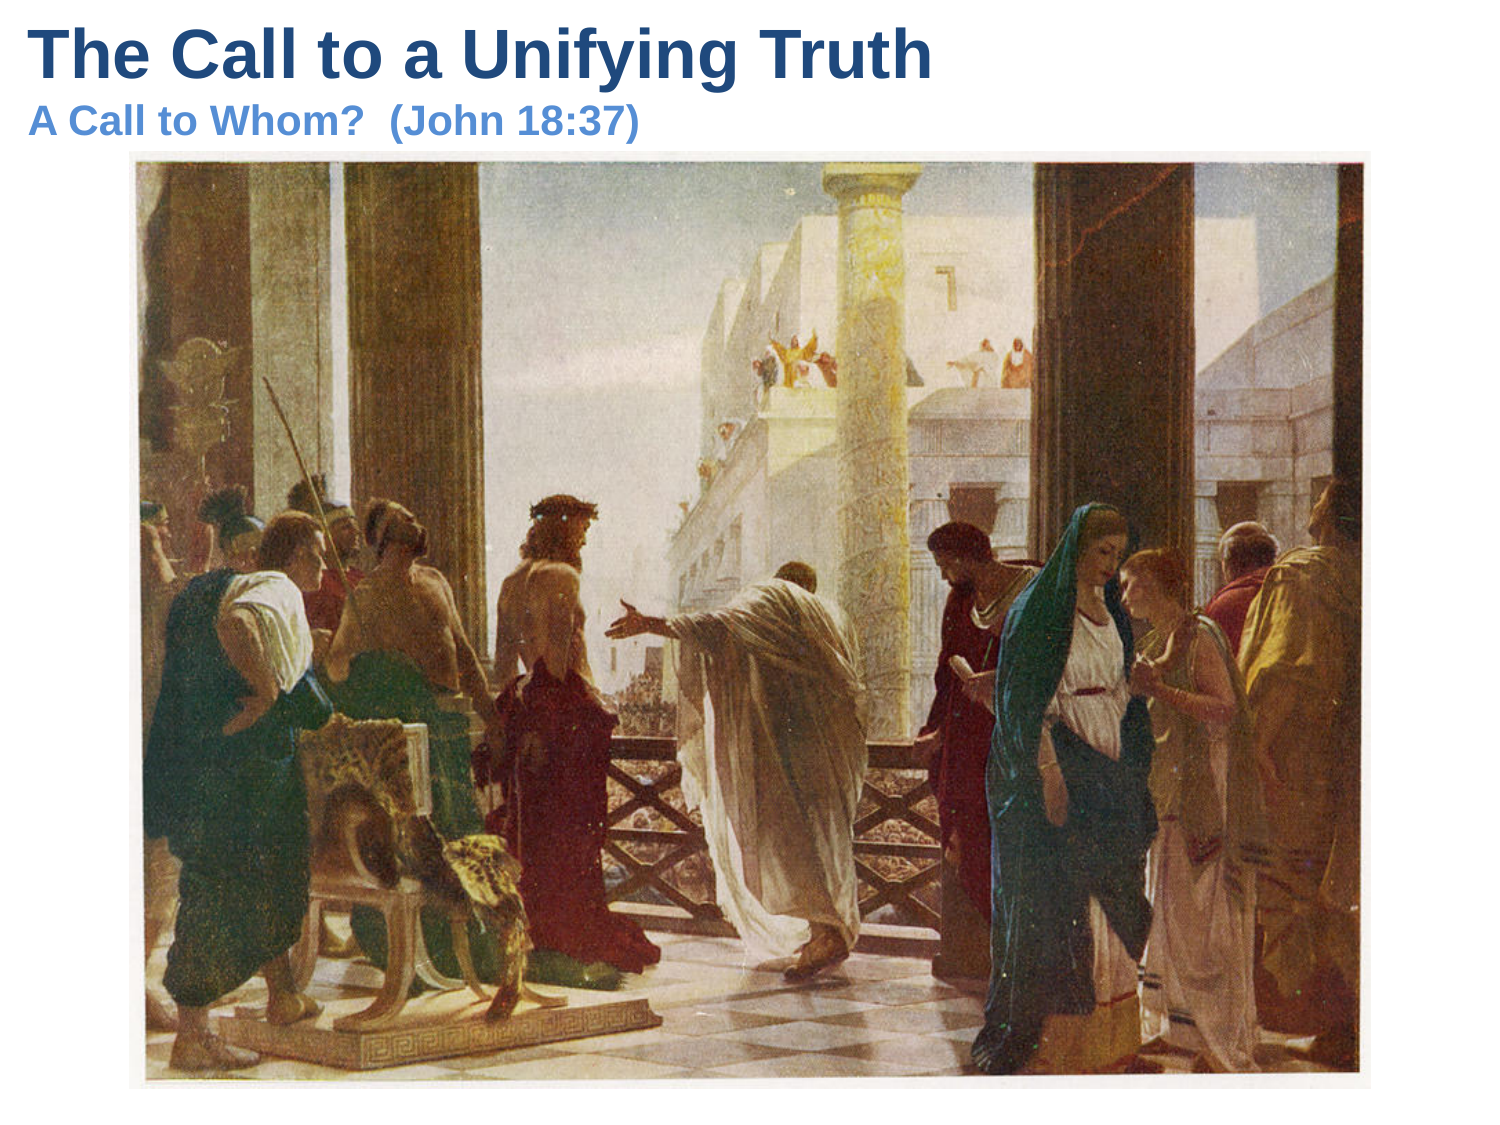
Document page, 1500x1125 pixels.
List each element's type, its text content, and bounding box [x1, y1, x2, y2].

title The Call to a Unifying Truth A Call to Whom? (John 18:37) [12, 1, 1488, 152]
picture [129, 150, 1371, 1089]
